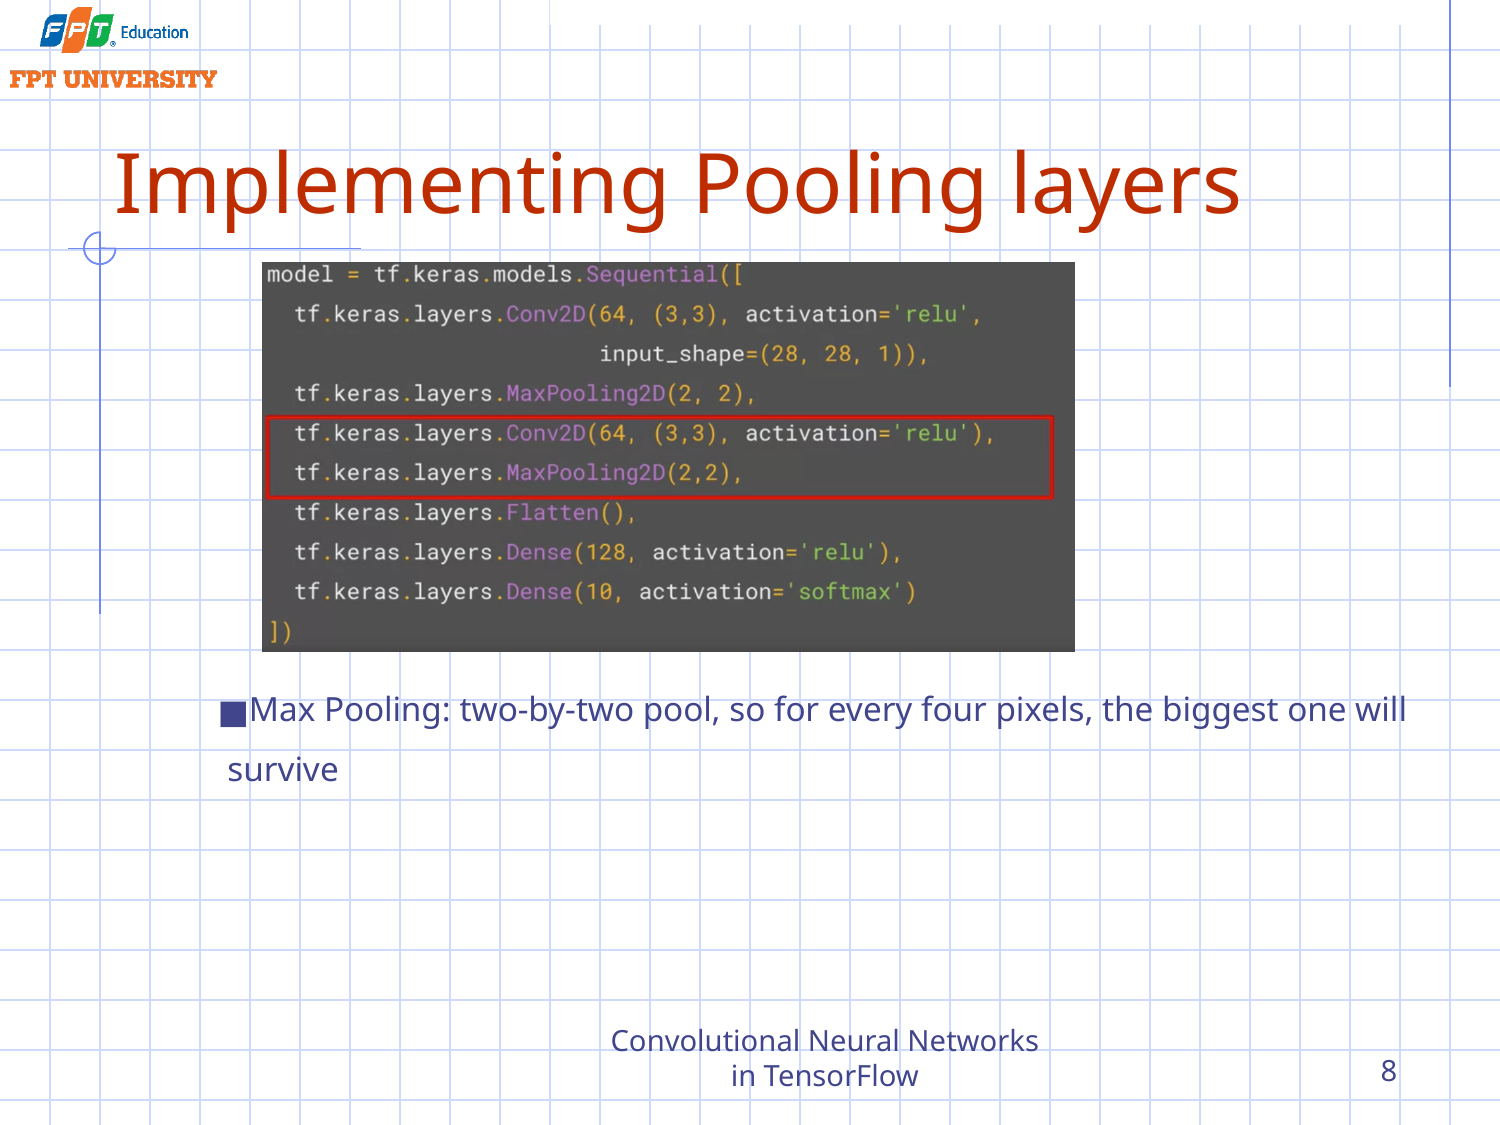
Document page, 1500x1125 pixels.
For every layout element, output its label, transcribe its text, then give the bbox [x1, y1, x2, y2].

text_box ‹#› [1099, 1024, 1413, 1100]
title Implementing Pooling layers [99, 50, 1438, 238]
text_box Convolutional Neural Networks in TensorFlow [587, 1024, 1063, 1100]
picture [10, 6, 217, 88]
list Max Pooling: two-by-two pool, so for every four pixels, the biggest one will survive [137, 287, 1438, 988]
picture [262, 262, 1076, 653]
